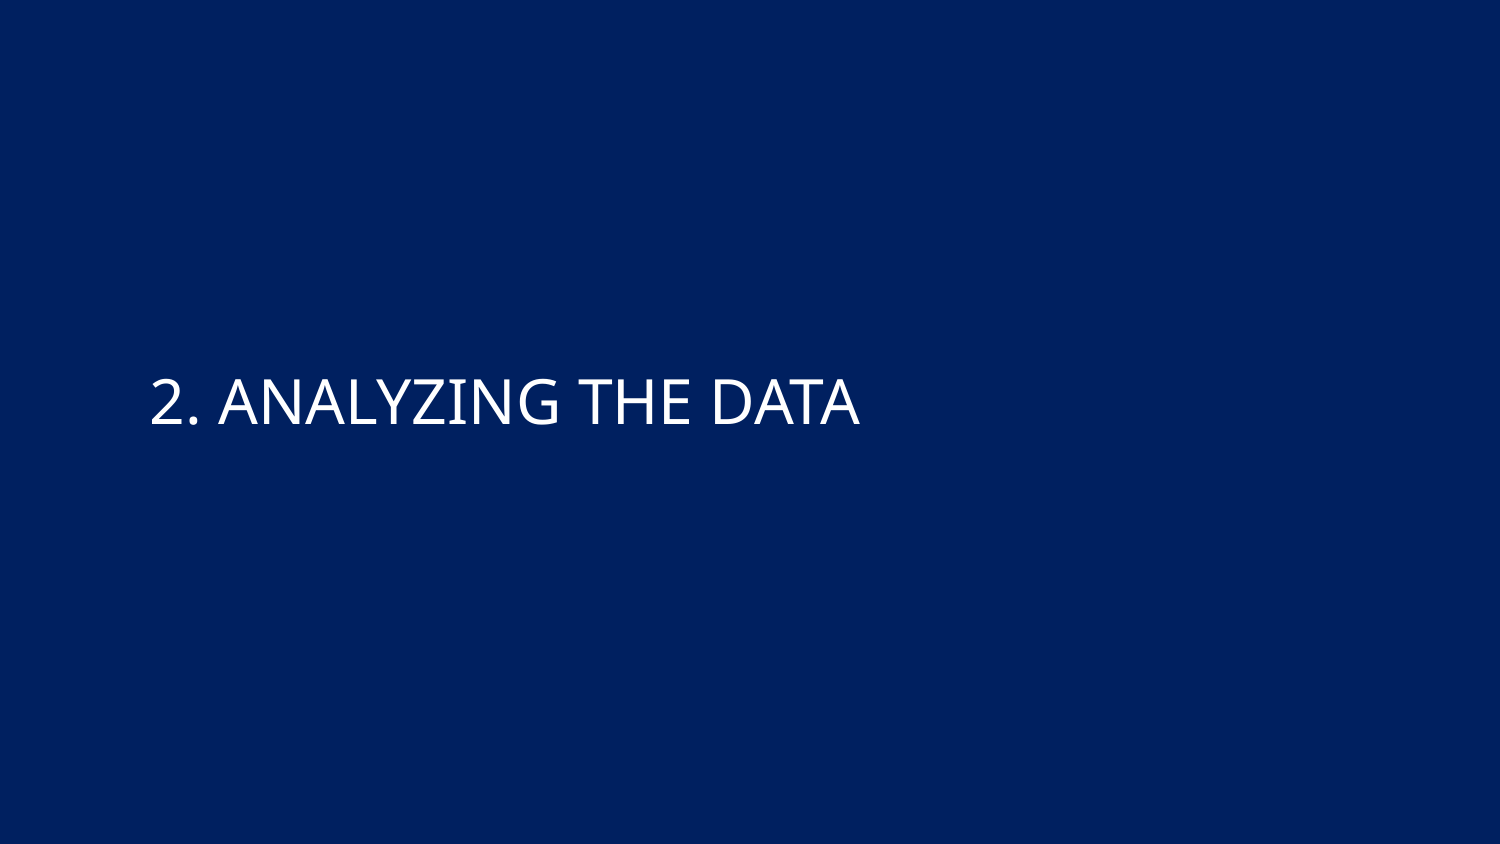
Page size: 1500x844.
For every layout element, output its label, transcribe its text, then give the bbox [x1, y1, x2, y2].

text_box 2. ANALYZING THE DATA [127, 368, 1406, 439]
